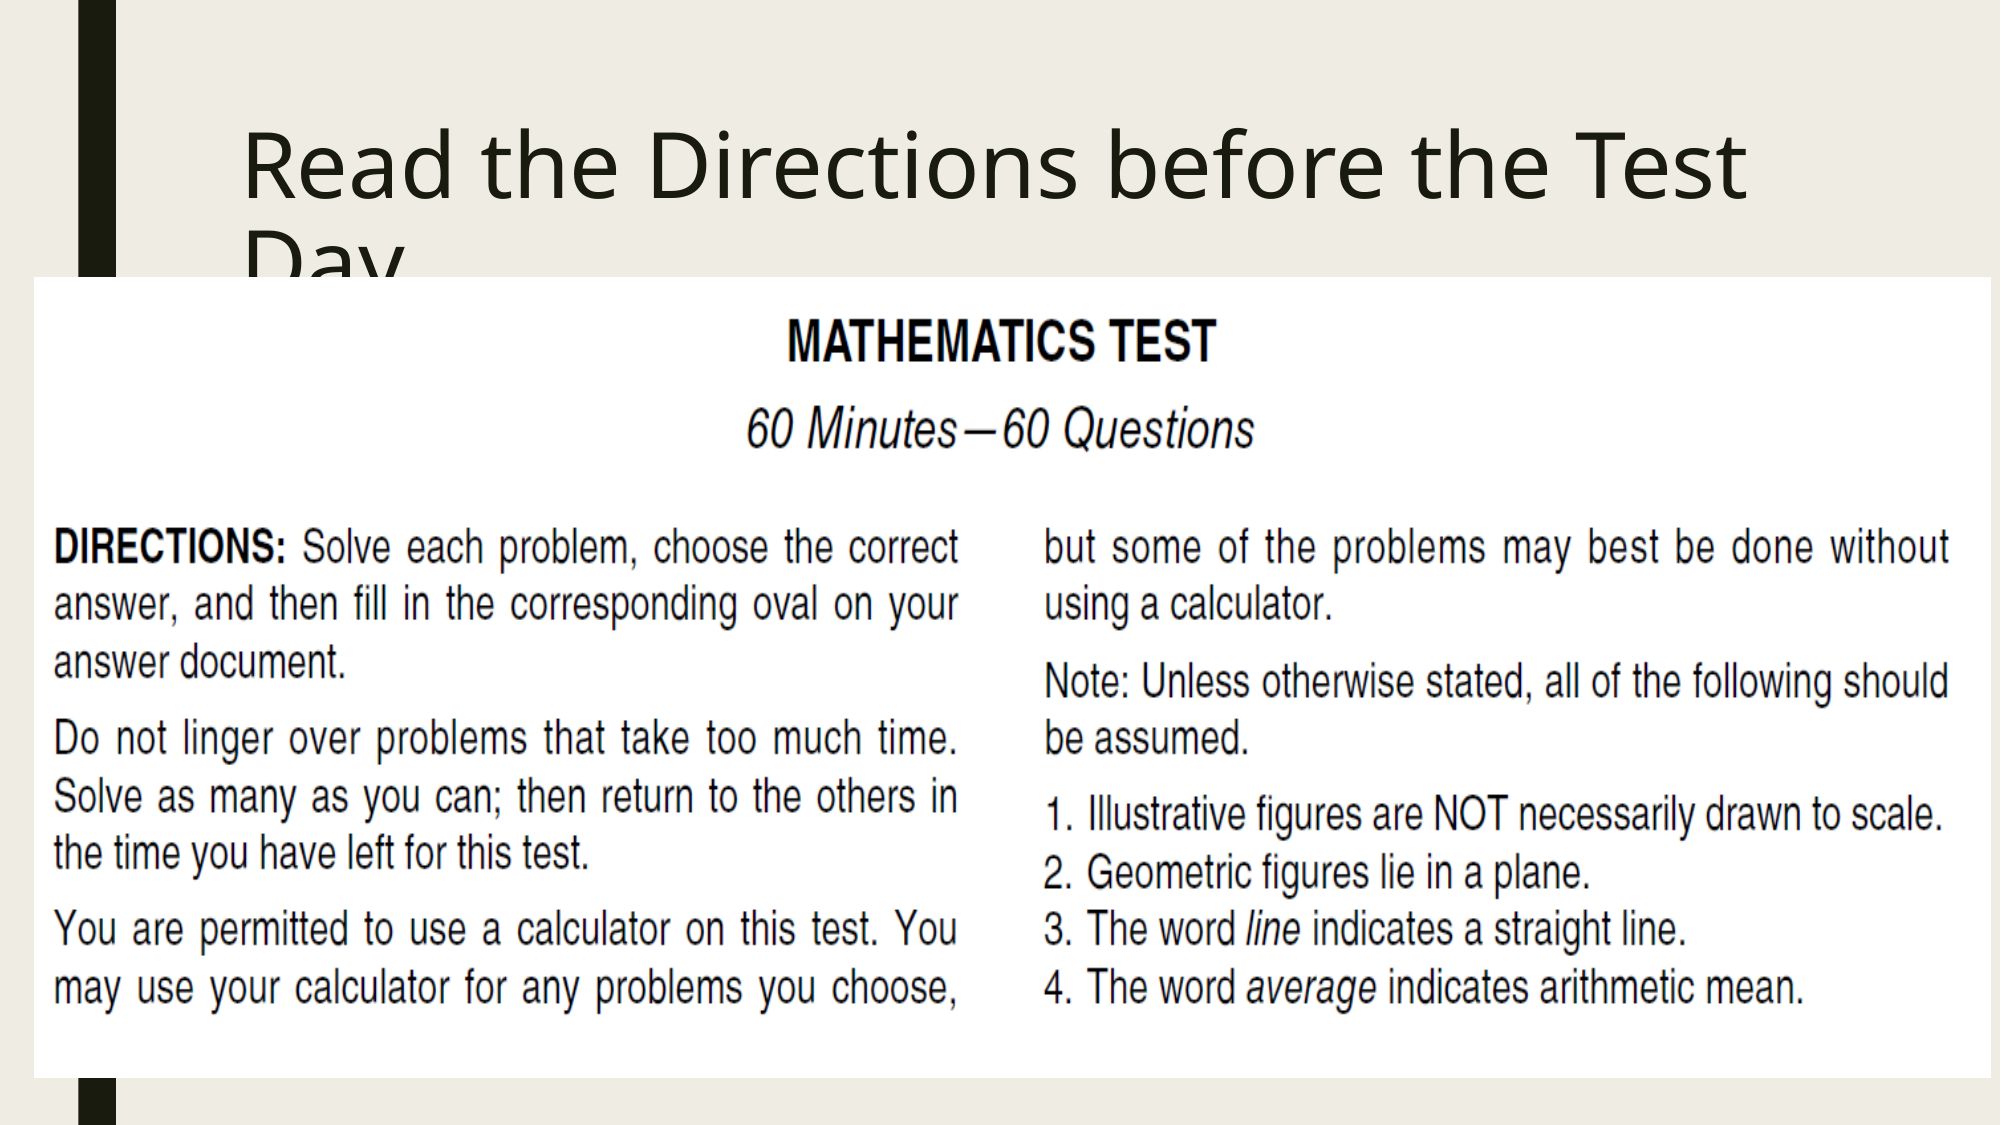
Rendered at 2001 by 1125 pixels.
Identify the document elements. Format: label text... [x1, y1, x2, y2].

title Read the Directions before the Test Day [225, 112, 1800, 277]
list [34, 277, 1991, 1078]
